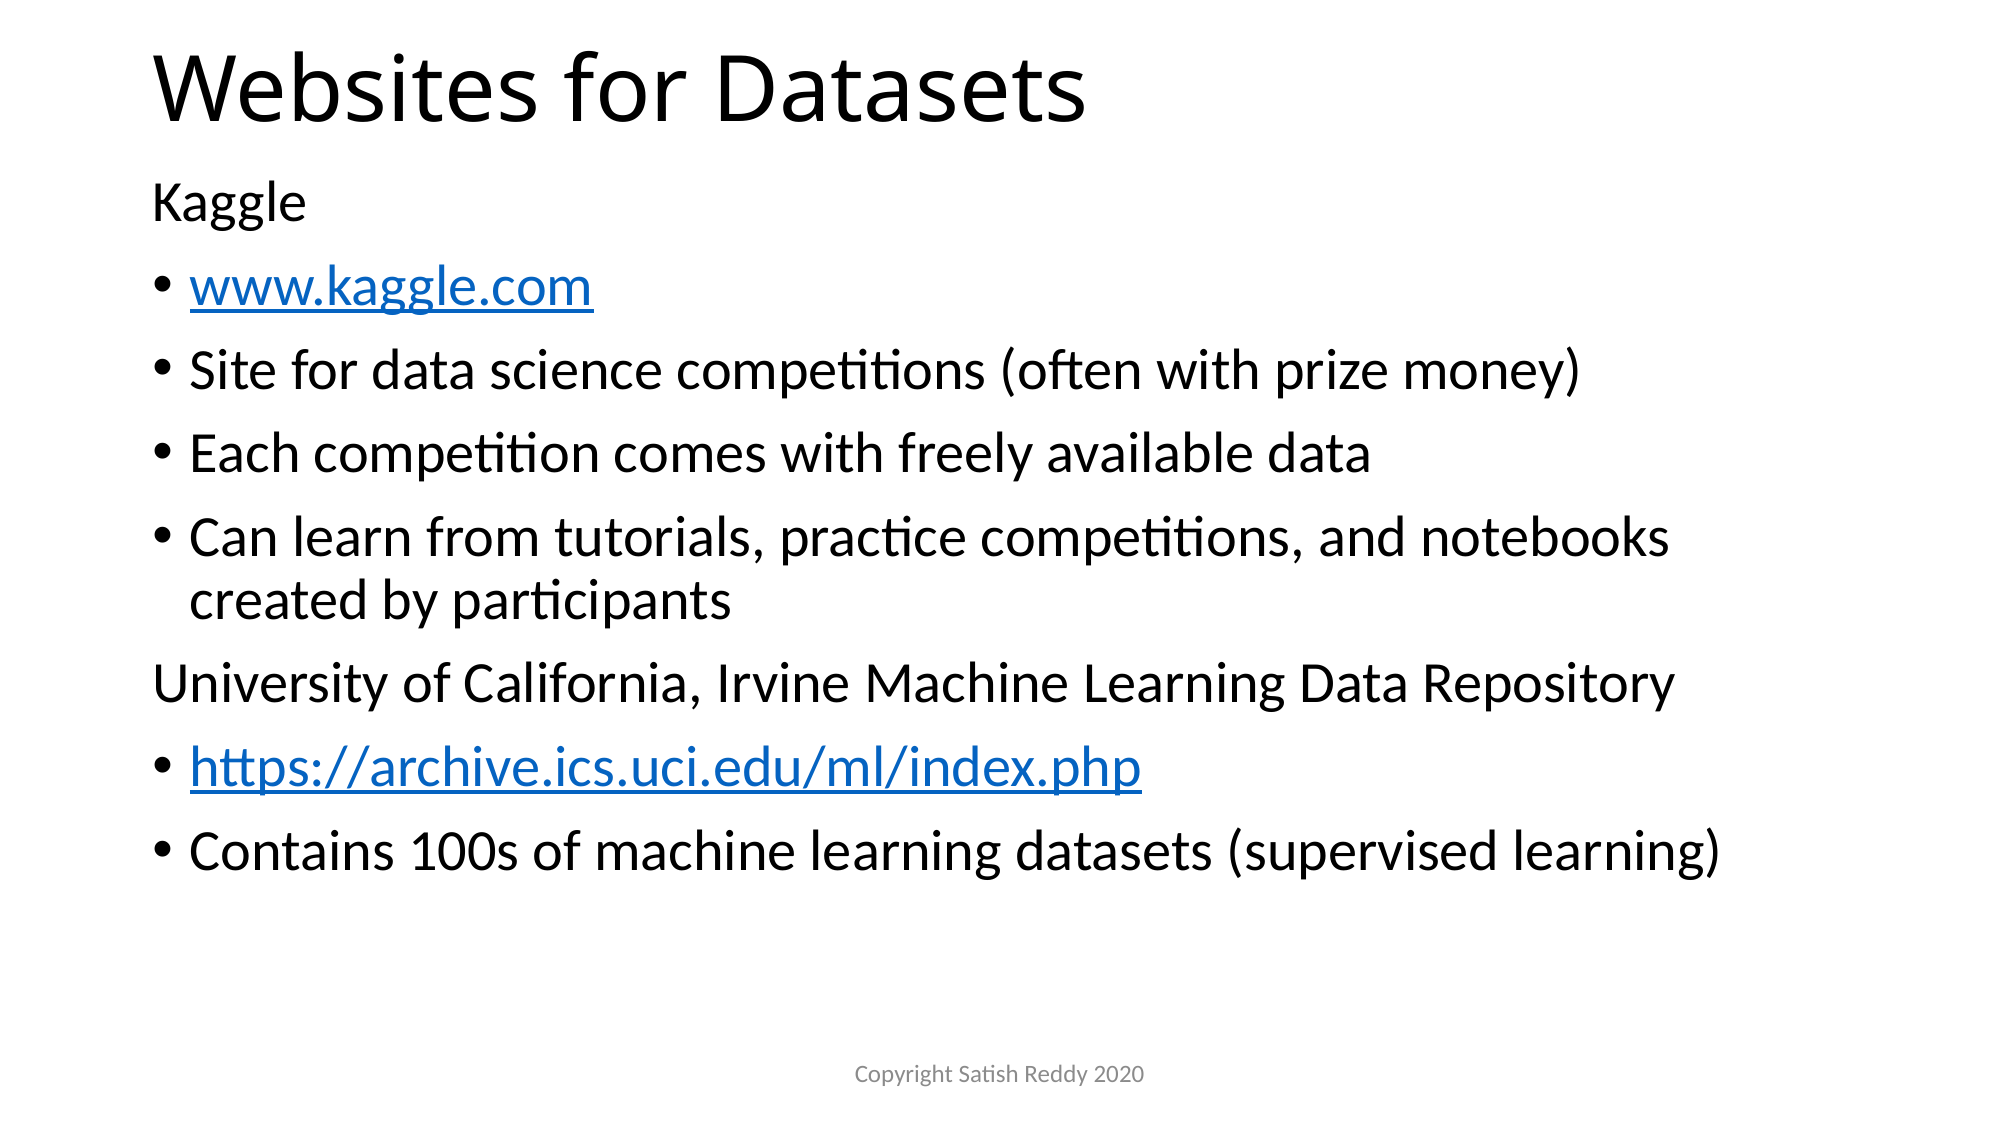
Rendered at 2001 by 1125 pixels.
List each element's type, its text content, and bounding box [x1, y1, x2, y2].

footer Copyright Satish Reddy 2020 [662, 1042, 1338, 1103]
list Kaggle www.kaggle.com Site for data science competitions (often with prize money) Each competition comes with freely available data Can learn from tutorials, practice competitions, and notebooks created by participants University of California, Irvine Machine Learning Data Repository https://archive.ics.uci.edu/ml/index.php Contains 100s of machine learning datasets (supervised learning) [137, 164, 1863, 1107]
title Websites for Datasets [137, 18, 1863, 164]
